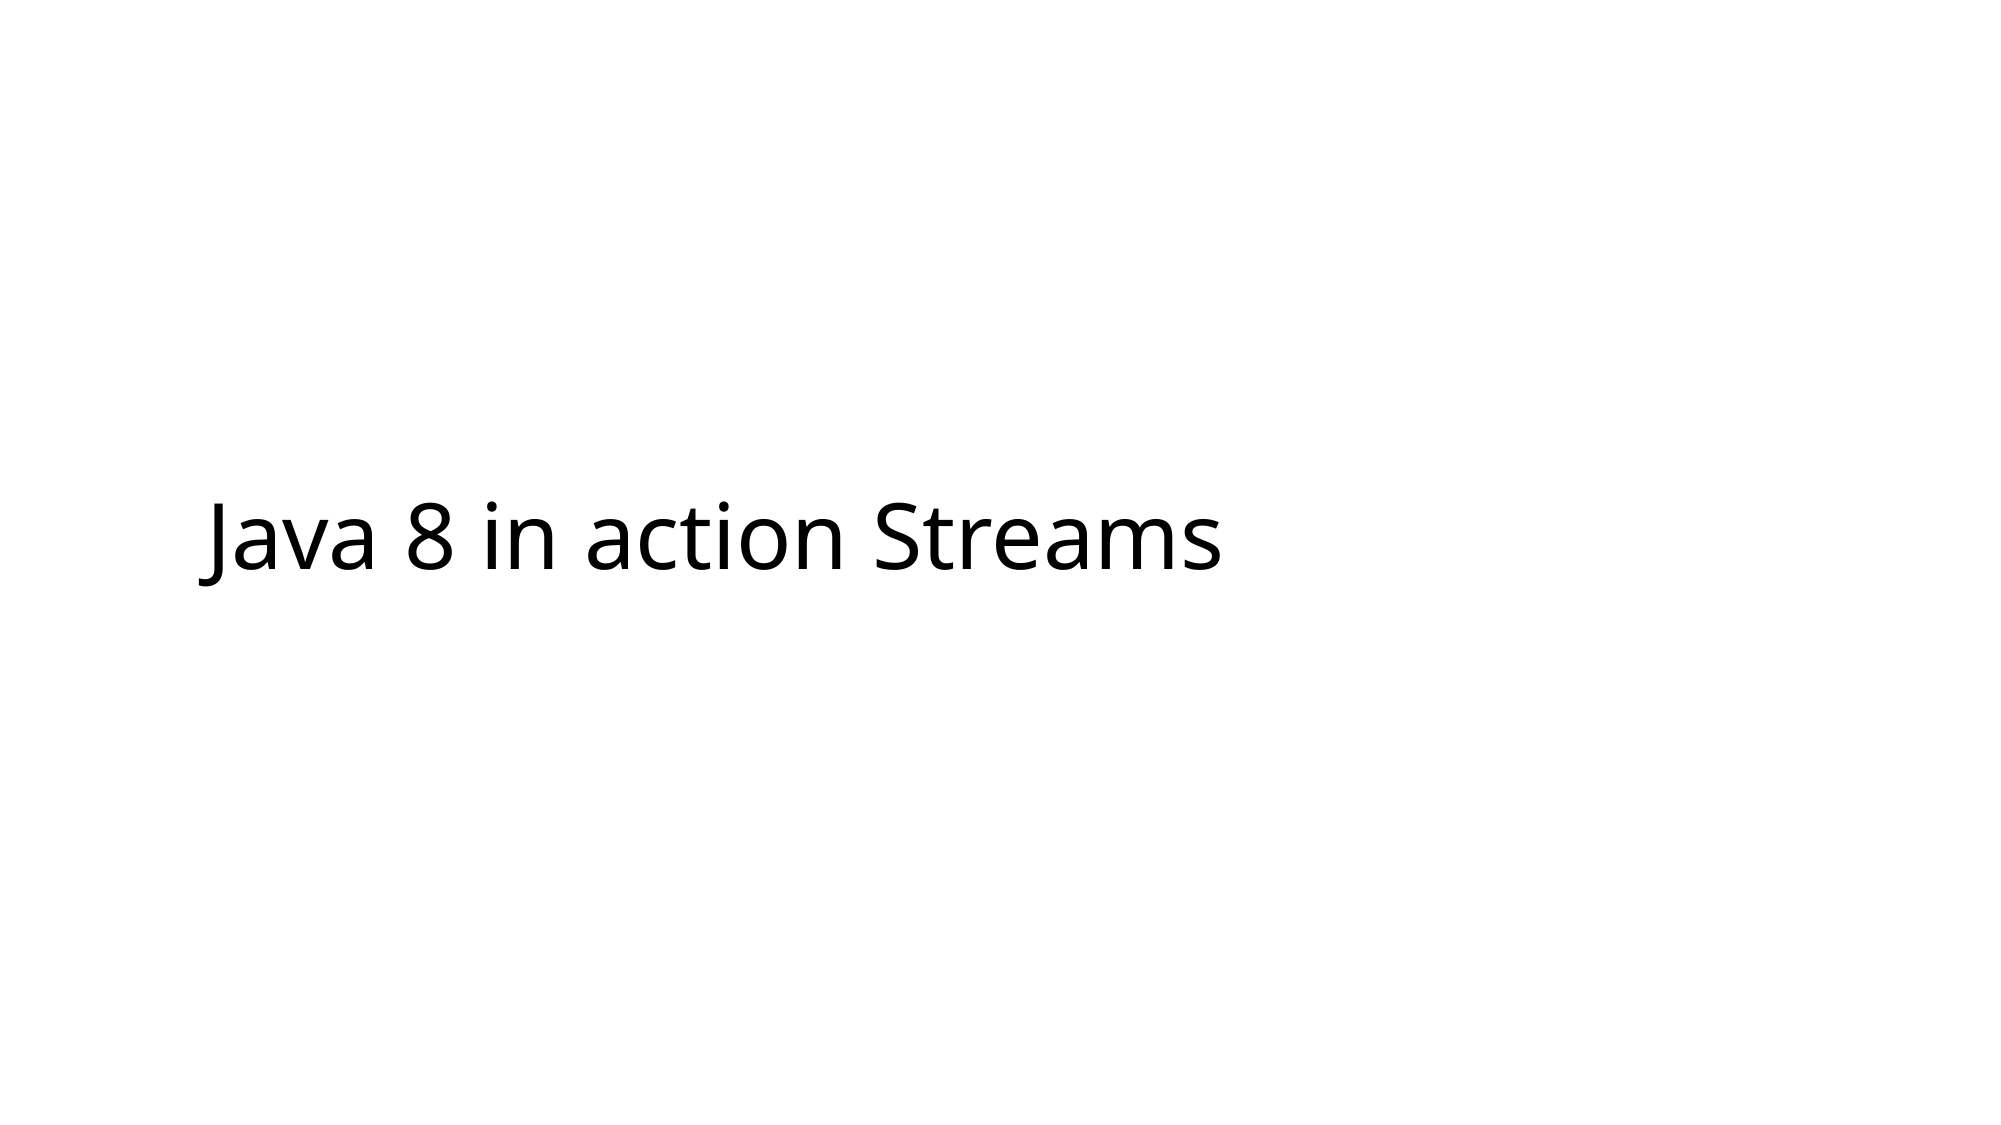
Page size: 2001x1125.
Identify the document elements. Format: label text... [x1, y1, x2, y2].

title Java 8 in action Streams [191, 431, 1916, 649]
